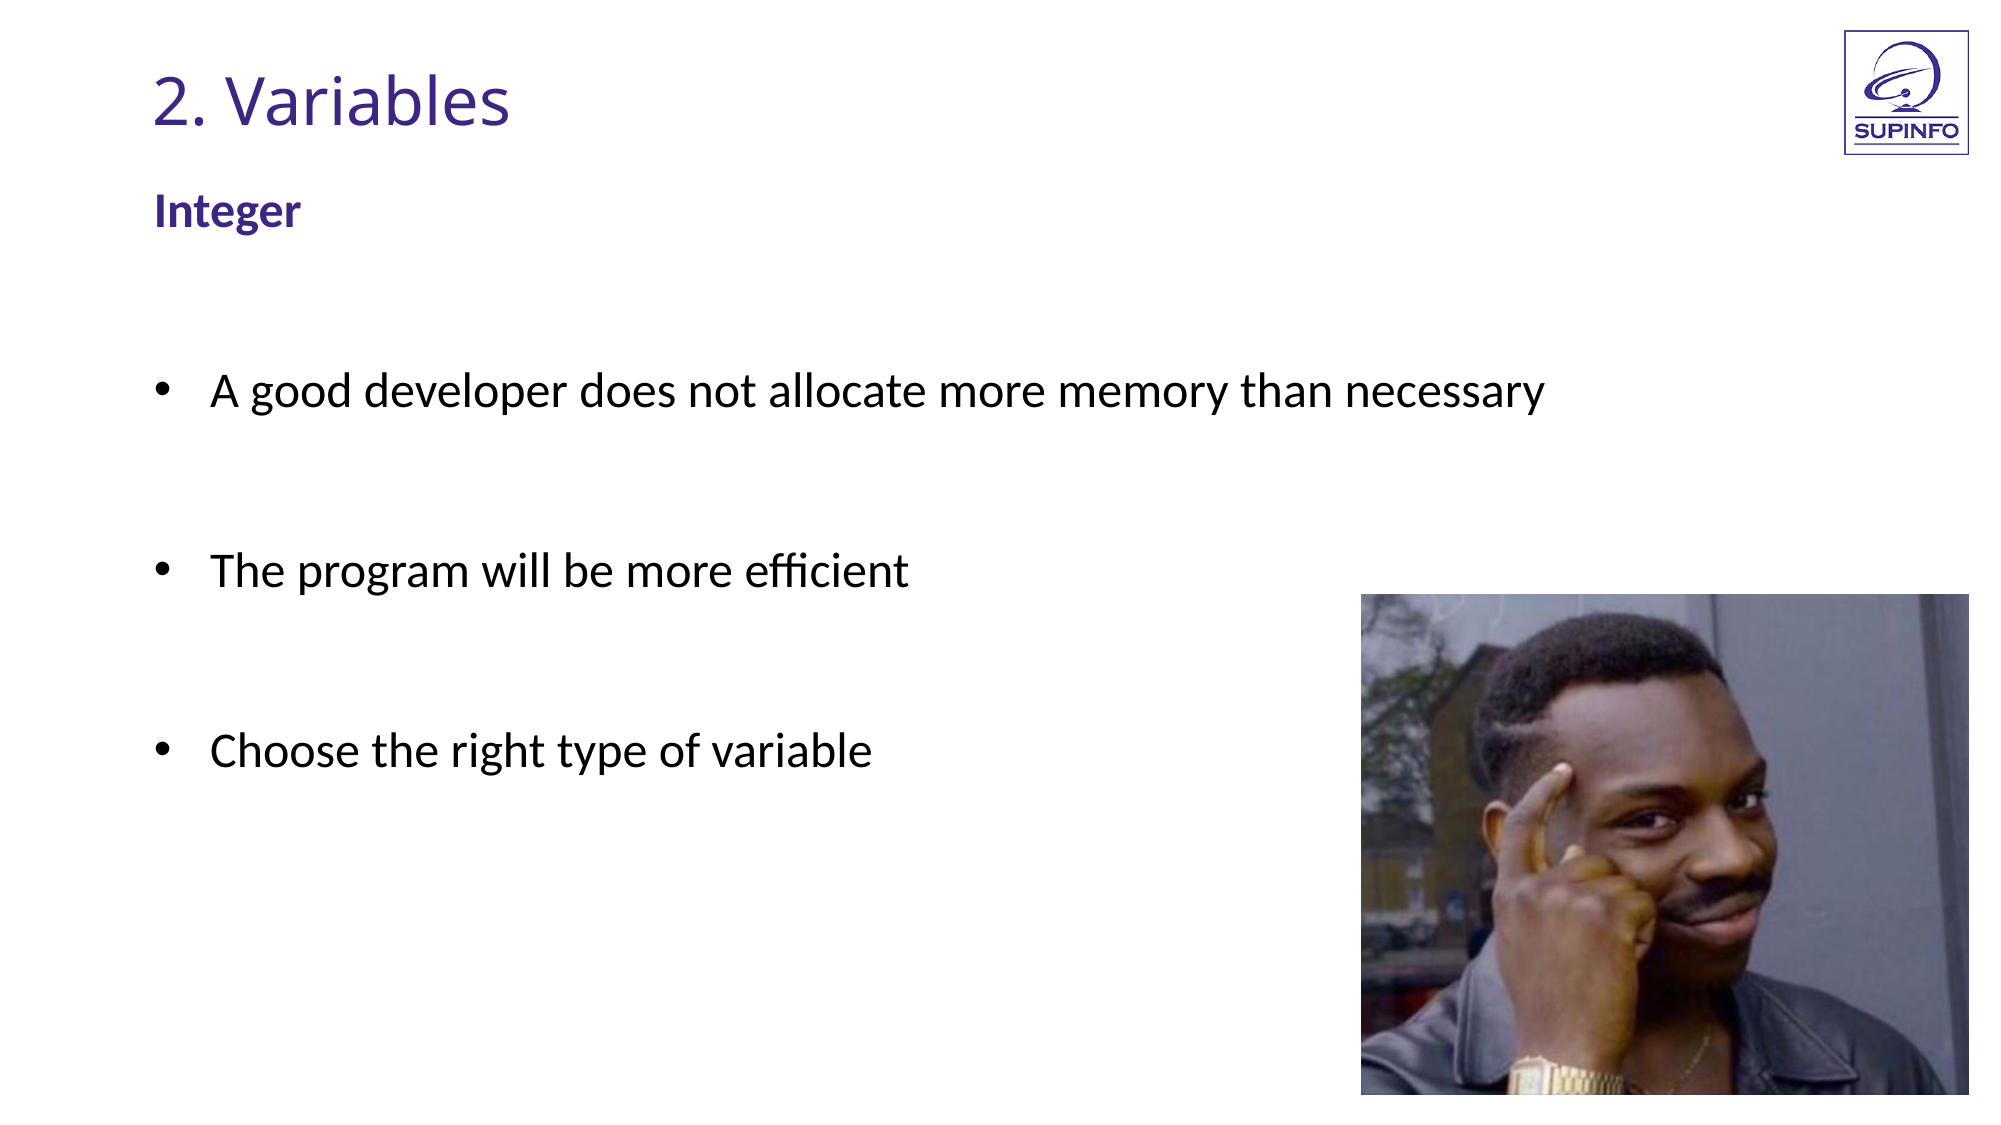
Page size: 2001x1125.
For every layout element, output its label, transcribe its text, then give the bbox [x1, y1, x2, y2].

text_box 2. Variables [137, 59, 1844, 155]
picture [1844, 30, 1969, 155]
text_box Integer A good developer does not allocate more memory than necessary The program will be more efficient Choose the right type of variable [139, 170, 1895, 786]
picture [1361, 594, 1969, 1095]
